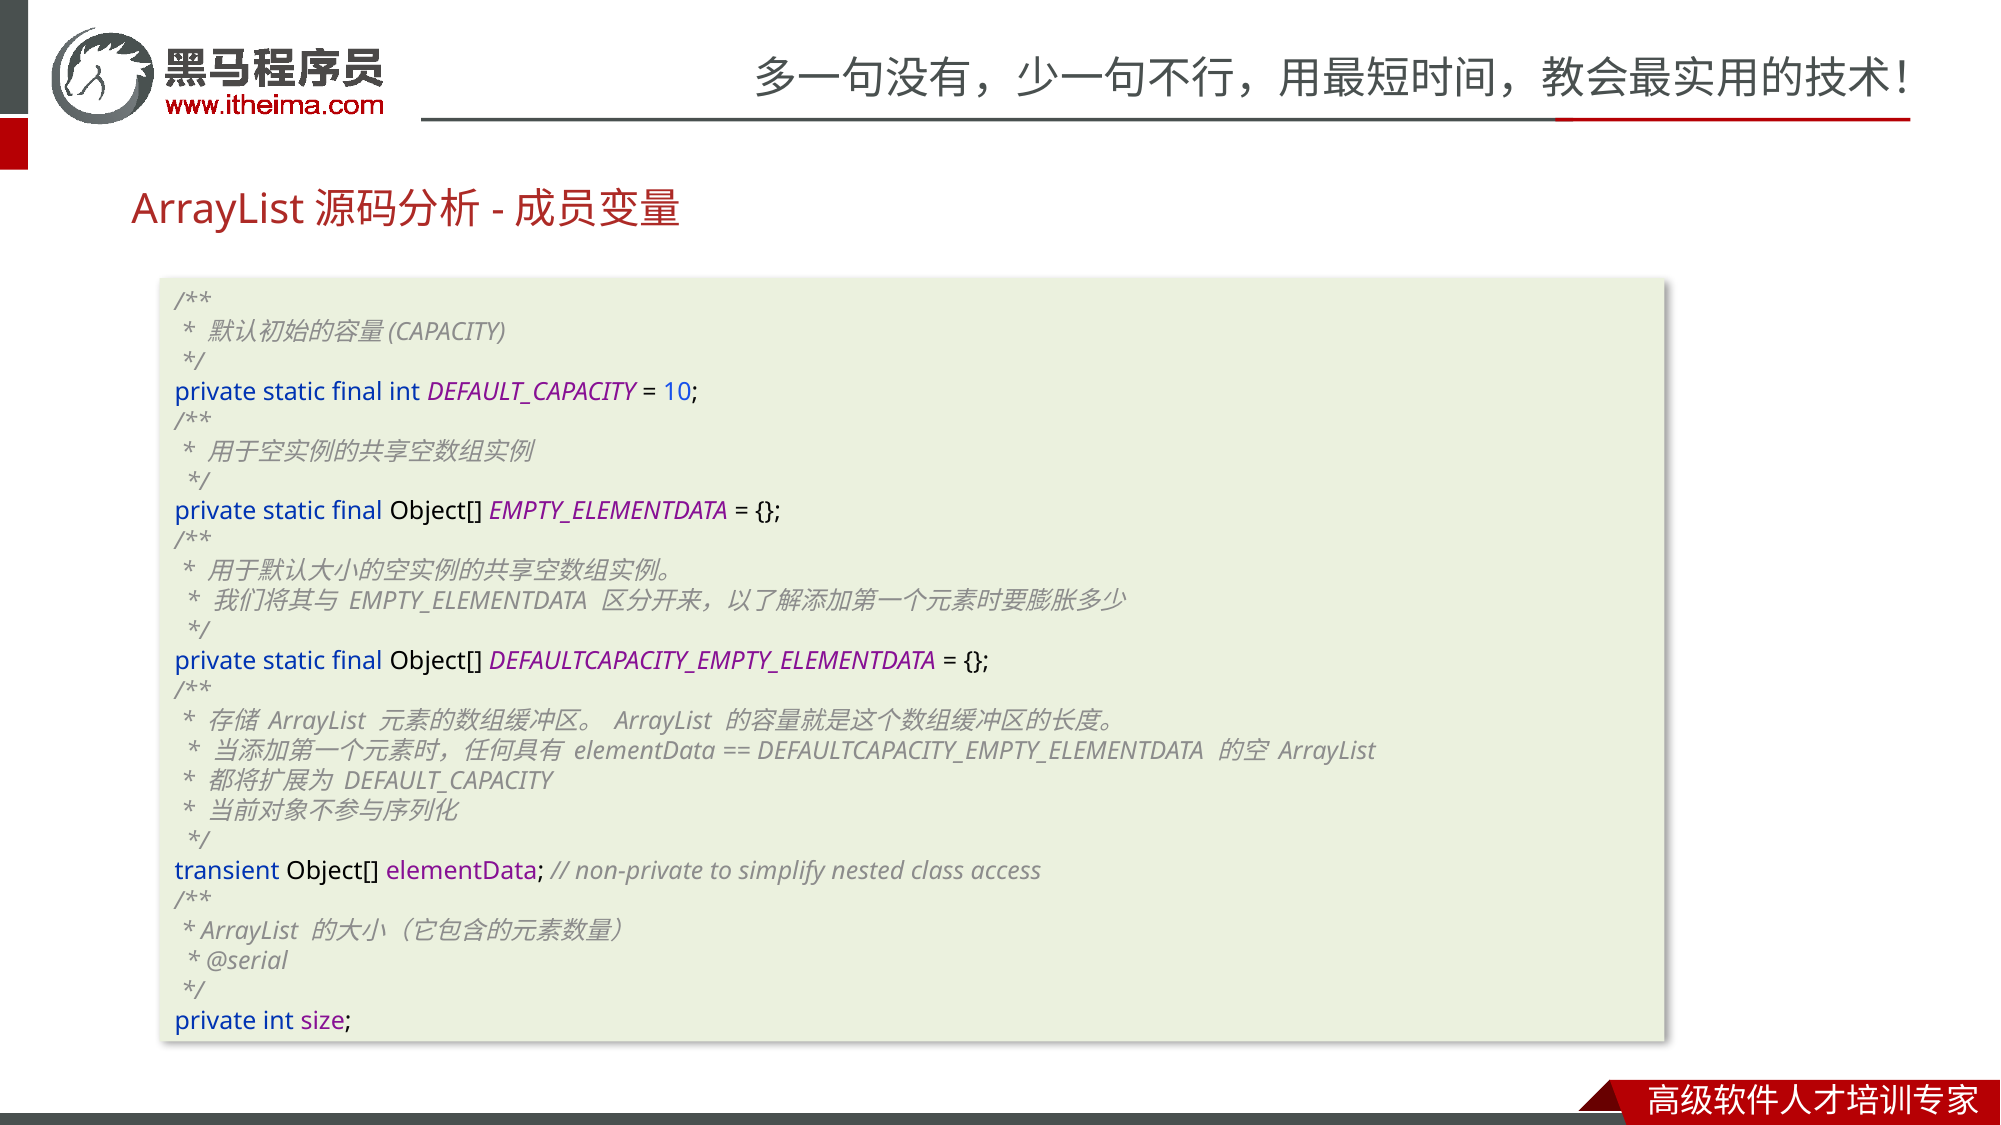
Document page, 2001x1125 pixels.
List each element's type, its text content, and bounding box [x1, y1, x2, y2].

text_box /** * 默认初始的容量(CAPACITY) */ private static final int DEFAULT_CAPACITY = 10; /** * 用于空实例的共享空数组实例 */ private static final Object[] EMPTY_ELEMENTDATA = {}; /** * 用于默认大小的空实例的共享空数组实例。 * 我们将其与 EMPTY_ELEMENTDATA 区分开来，以了解添加第一个元素时要膨胀多少 */ private static final Object[] DEFAULTCAPACITY_EMPTY_ELEMENTDATA = {}; /** * 存储 ArrayList 元素的数组缓冲区。 ArrayList 的容量就是这个数组缓冲区的长度。 * 当添加第一个元素时，任何具有 elementData == DEFAULTCAPACITY_EMPTY_ELEMENTDATA 的空 ArrayList * 都将扩展为 DEFAULT_CAPACITY * 当前对象不参与序列化 */ transient Object[] elementData; // non-private to simplify nested class access /** * ArrayList 的大小（它包含的元素数量） * @serial */ private int size; [159, 278, 1665, 1042]
picture [50, 26, 384, 125]
title ArrayList源码分析-成员变量 [116, 164, 1872, 250]
